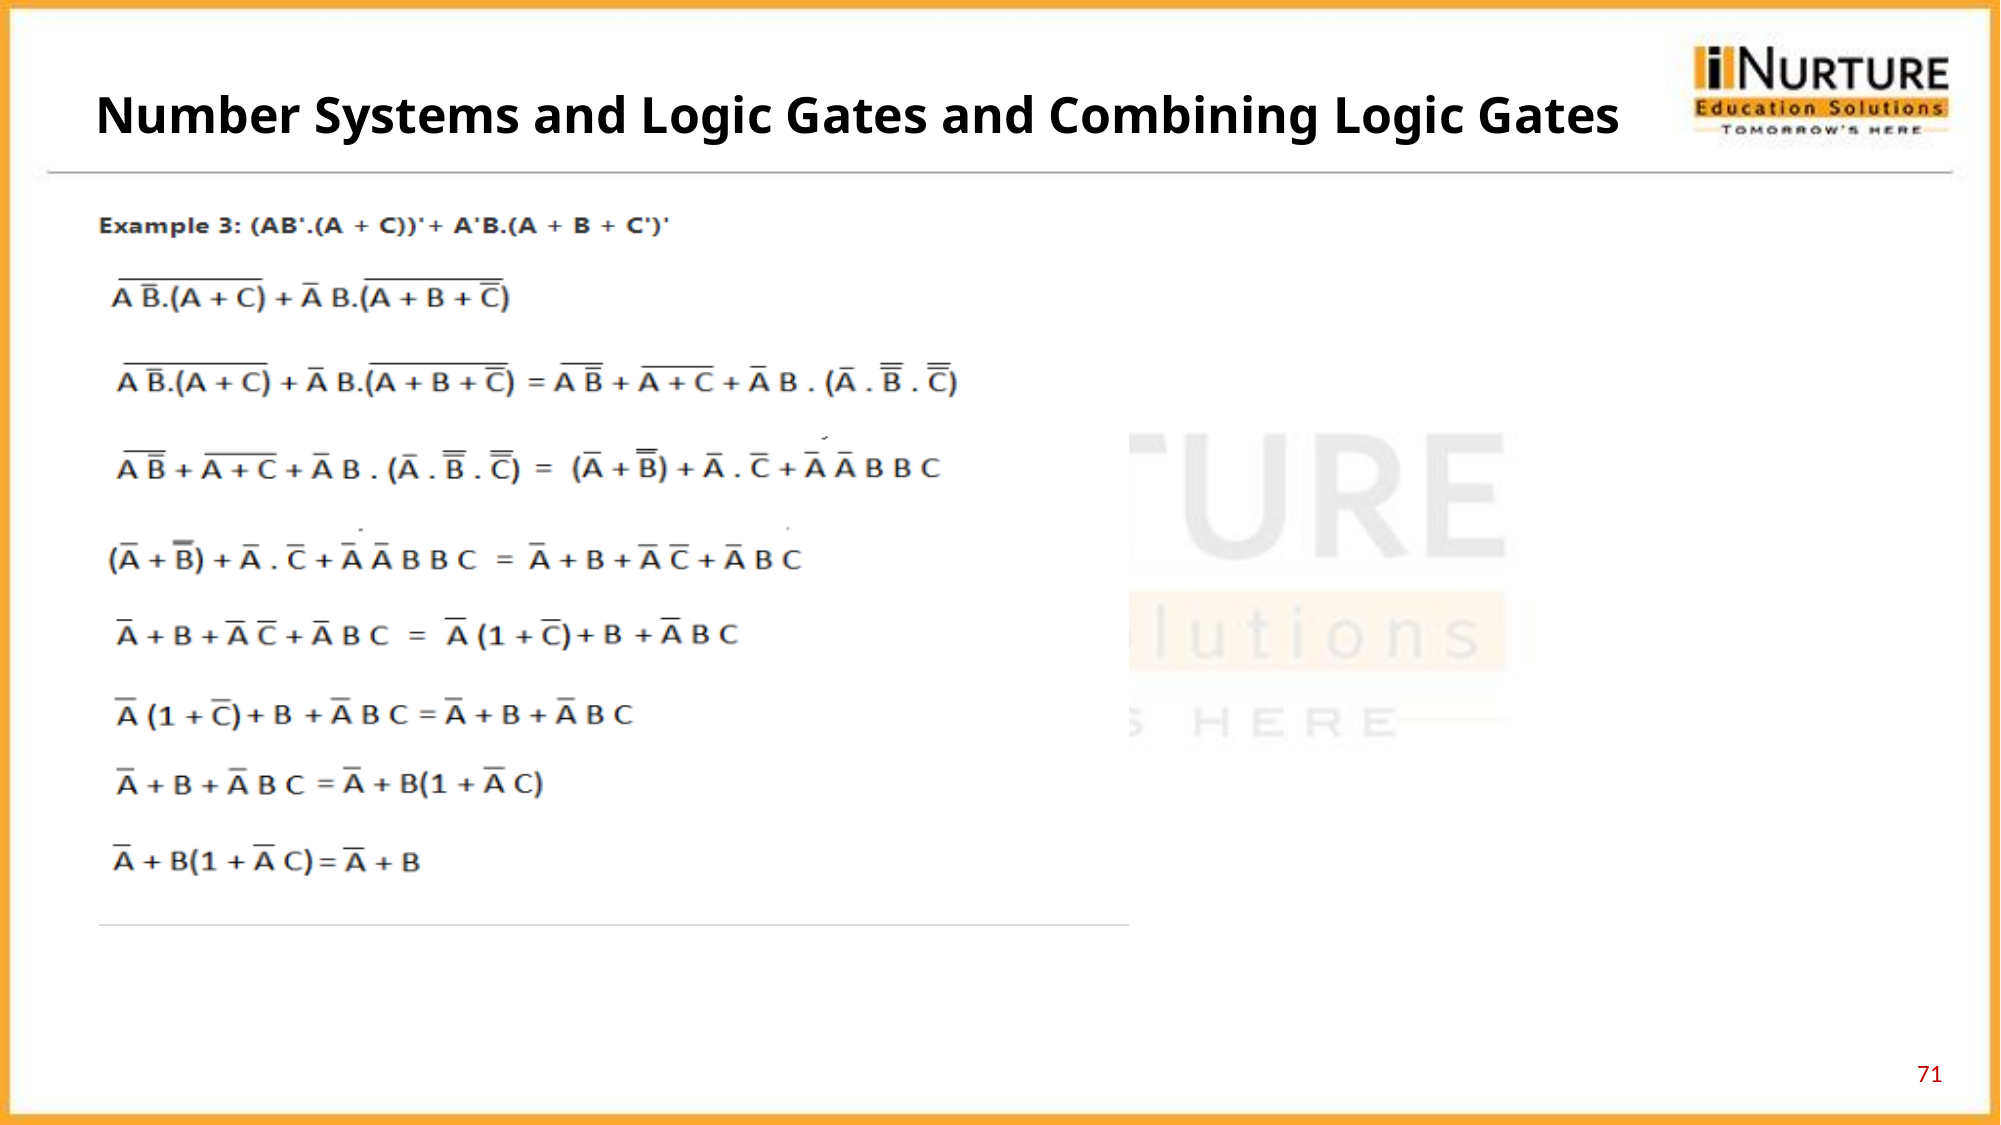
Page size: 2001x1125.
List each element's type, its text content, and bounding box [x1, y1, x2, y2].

picture [0, 0, 2001, 1125]
text_box Number Systems and Logic Gates and Combining Logic Gates [80, 75, 1707, 151]
slide_number 71 [1861, 1042, 1958, 1103]
